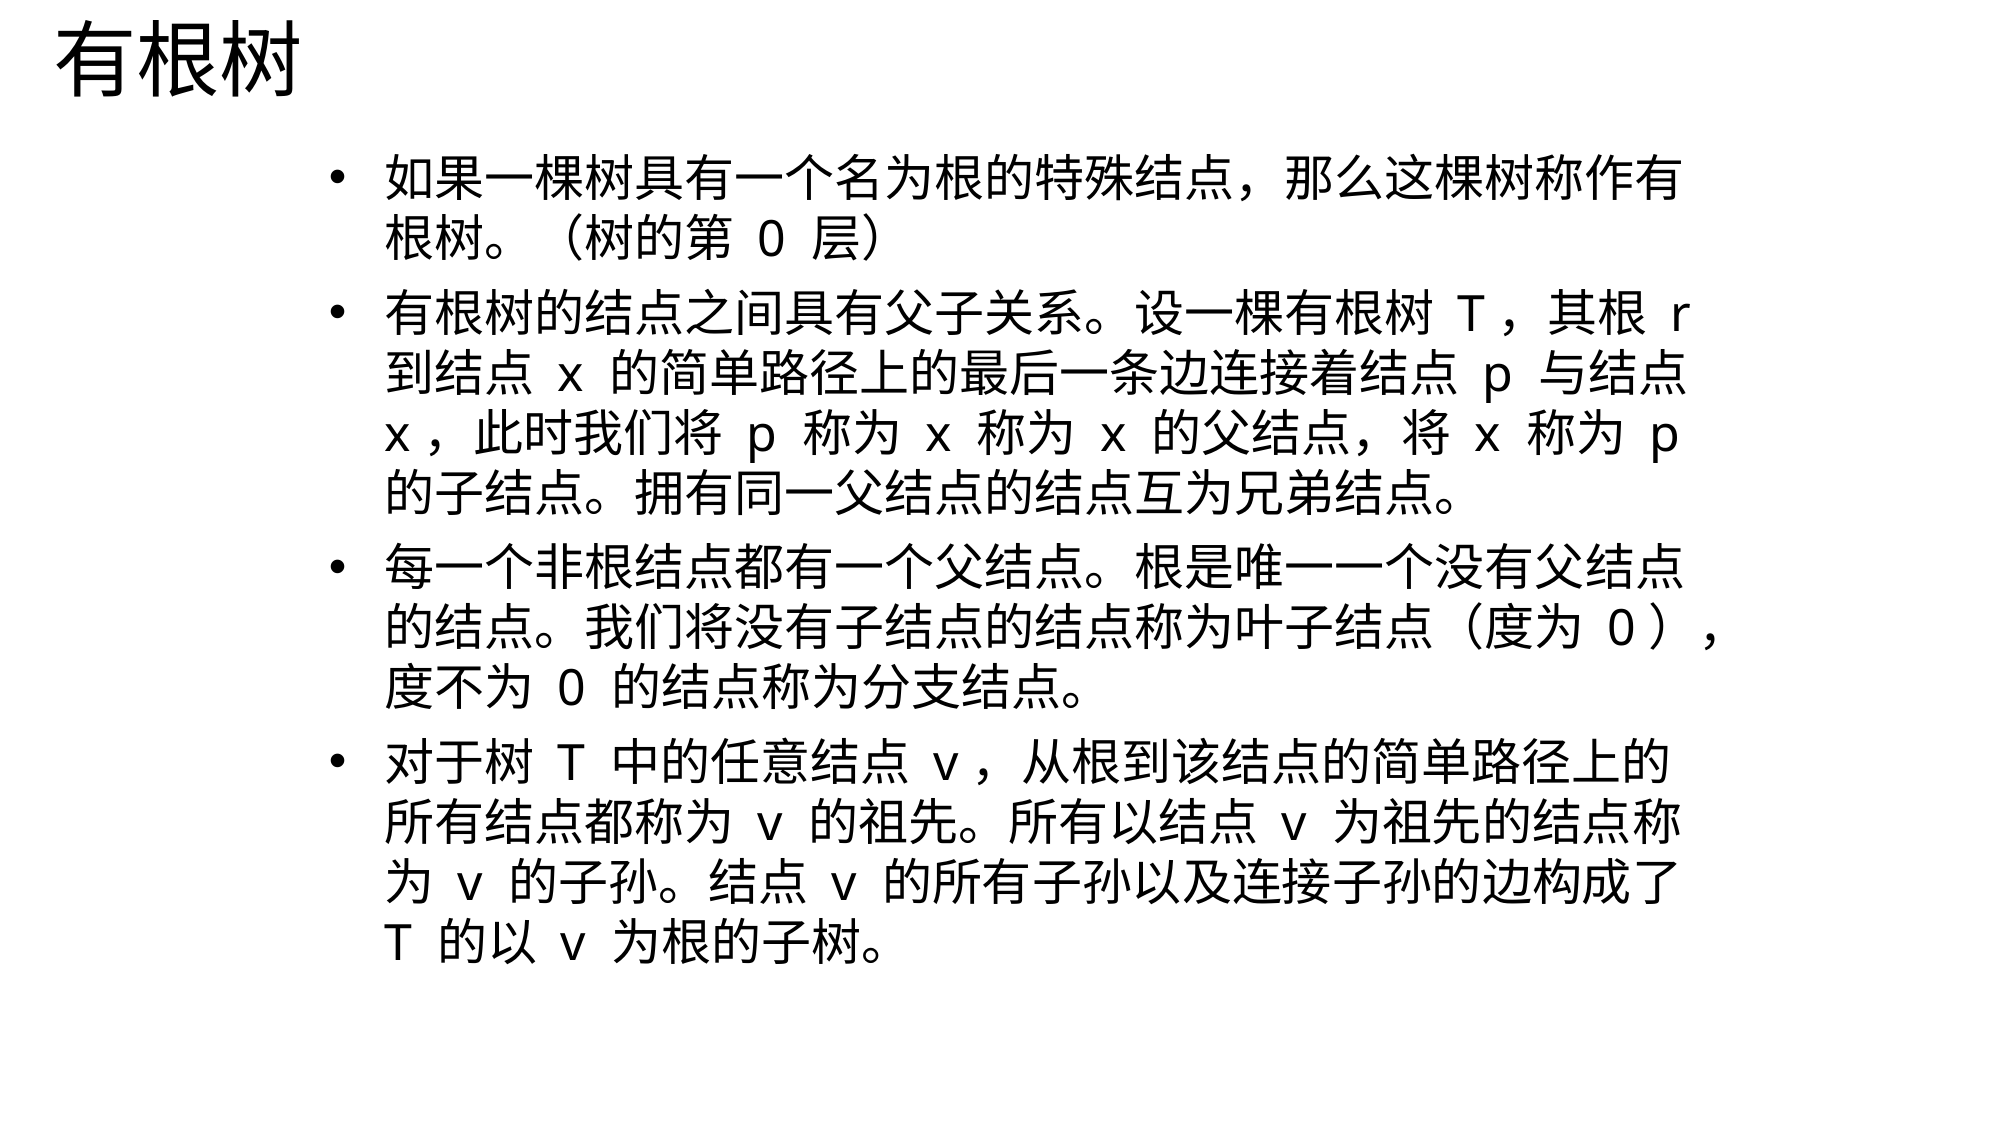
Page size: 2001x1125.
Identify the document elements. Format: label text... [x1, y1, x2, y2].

text_box 如果一棵树具有一个名为根的特殊结点，那么这棵树称作有根树。（树的第 0 层） 有根树的结点之间具有父子关系。设一棵有根树 T，其根 r 到结点 x 的简单路径上的最后一条边连接着结点 p 与结点 x，此时我们将 p 称为 x 称为 x 的父结点，将 x 称为 p 的子结点。拥有同一父结点的结点互为兄弟结点。 每一个非根结点都有一个父结点。根是唯一一个没有父结点的结点。我们将没有子结点的结点称为叶子结点（度为 0），度不为 0 的结点称为分支结点。 对于树 T 中的任意结点 v，从根到该结点的简单路径上的所有结点都称为 v 的祖先。所有以结点 v 为祖先的结点称为 v 的子孙。结点 v 的所有子孙以及连接子孙的边构成了 T 的以 v 为根的子树。 [314, 139, 1723, 1125]
text_box 有根树 [0, 0, 485, 115]
